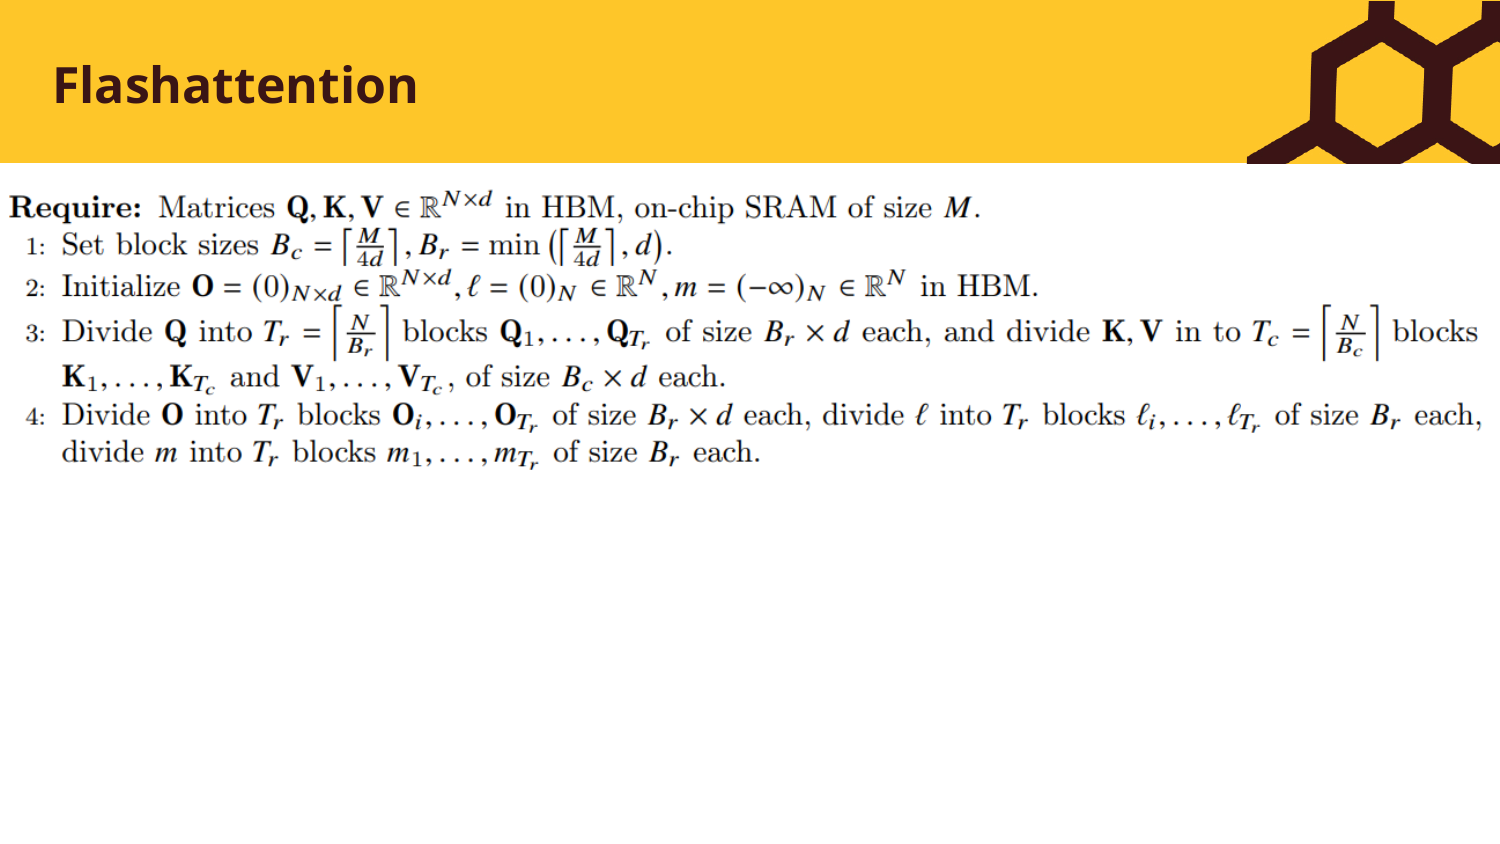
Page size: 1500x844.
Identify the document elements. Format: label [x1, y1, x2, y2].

picture [0, 0, 1500, 164]
picture [0, 185, 1500, 471]
